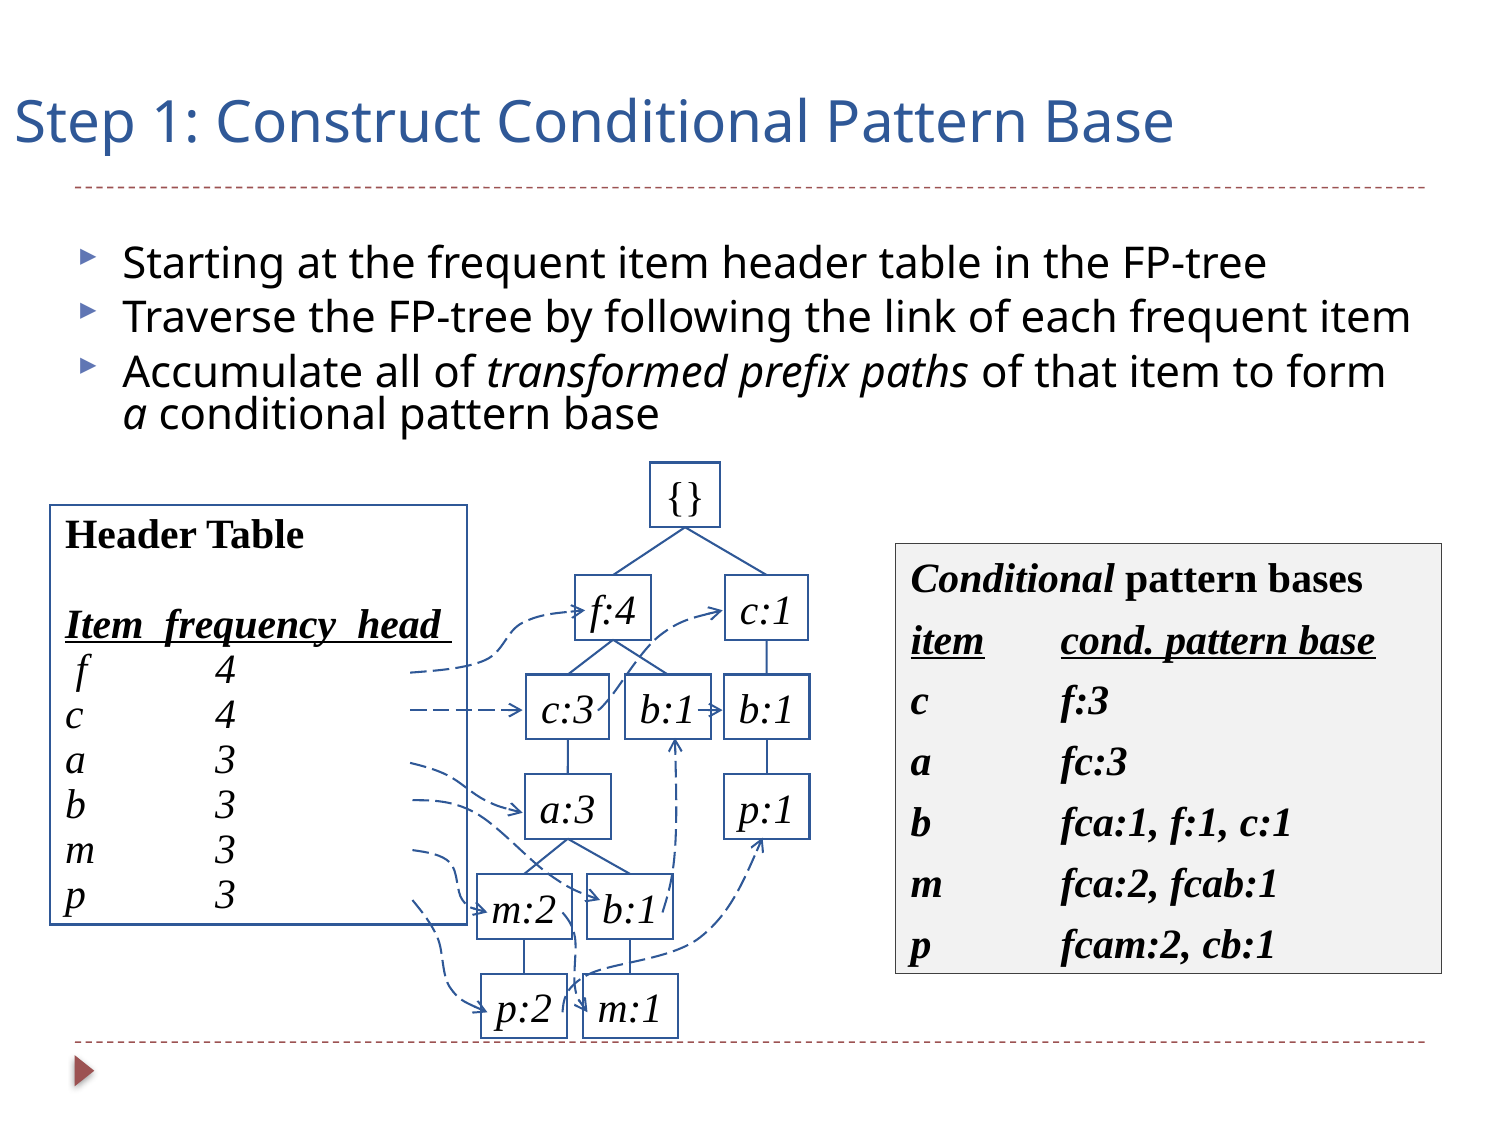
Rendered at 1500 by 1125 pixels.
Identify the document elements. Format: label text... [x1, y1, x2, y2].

text_box Conditional pattern bases item cond. pattern base c f:3 a fc:3 b fca:1, f:1, c:1 m fca:2, fcab:1 p fcam:2, cb:1 [895, 543, 1442, 974]
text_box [49, 462, 811, 1042]
title Step 1: Construct Conditional Pattern Base [0, 50, 1500, 163]
list Starting at the frequent item header table in the FP-tree Traverse the FP-tree by following the link of each frequent item Accumulate all of transformed prefix paths of that item to form a conditional pattern base [62, 237, 1438, 488]
